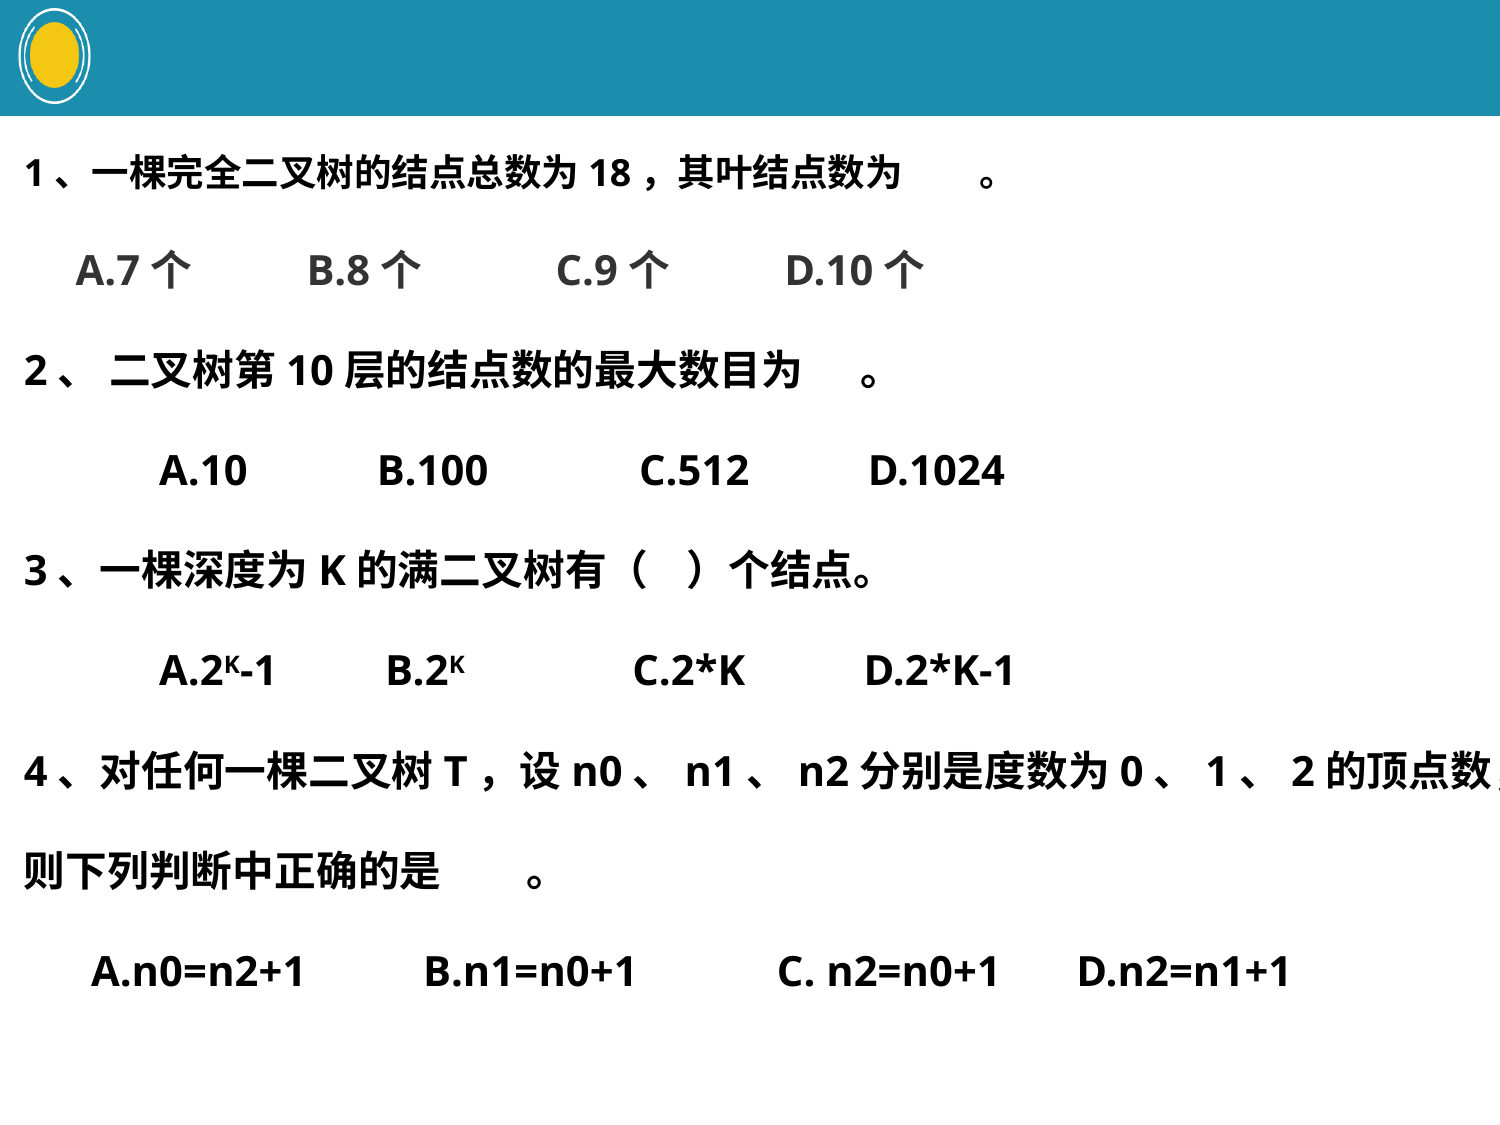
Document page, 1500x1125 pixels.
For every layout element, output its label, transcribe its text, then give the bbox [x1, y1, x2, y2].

picture [0, 0, 1500, 1125]
list 1、一棵完全二叉树的结点总数为18，其叶结点数为 。 A.7个 B.8个 C.9个 D.10个 2、 二叉树第10层的结点数的最大数目为 。 A.10 B.100 C.512 D.1024 3、一棵深度为K的满二叉树有（ ）个结点。 A.2K-1 B.2K C.2*K D.2*K-1 4、对任何一棵二叉树T，设n0、n1、n2分别是度数为0、1、2的顶点数， 则下列判断中正确的是 。 A.n0=n2+1 B.n1=n0+1 C. n2=n0+1 D.n2=n1+1 [8, 119, 1500, 1031]
